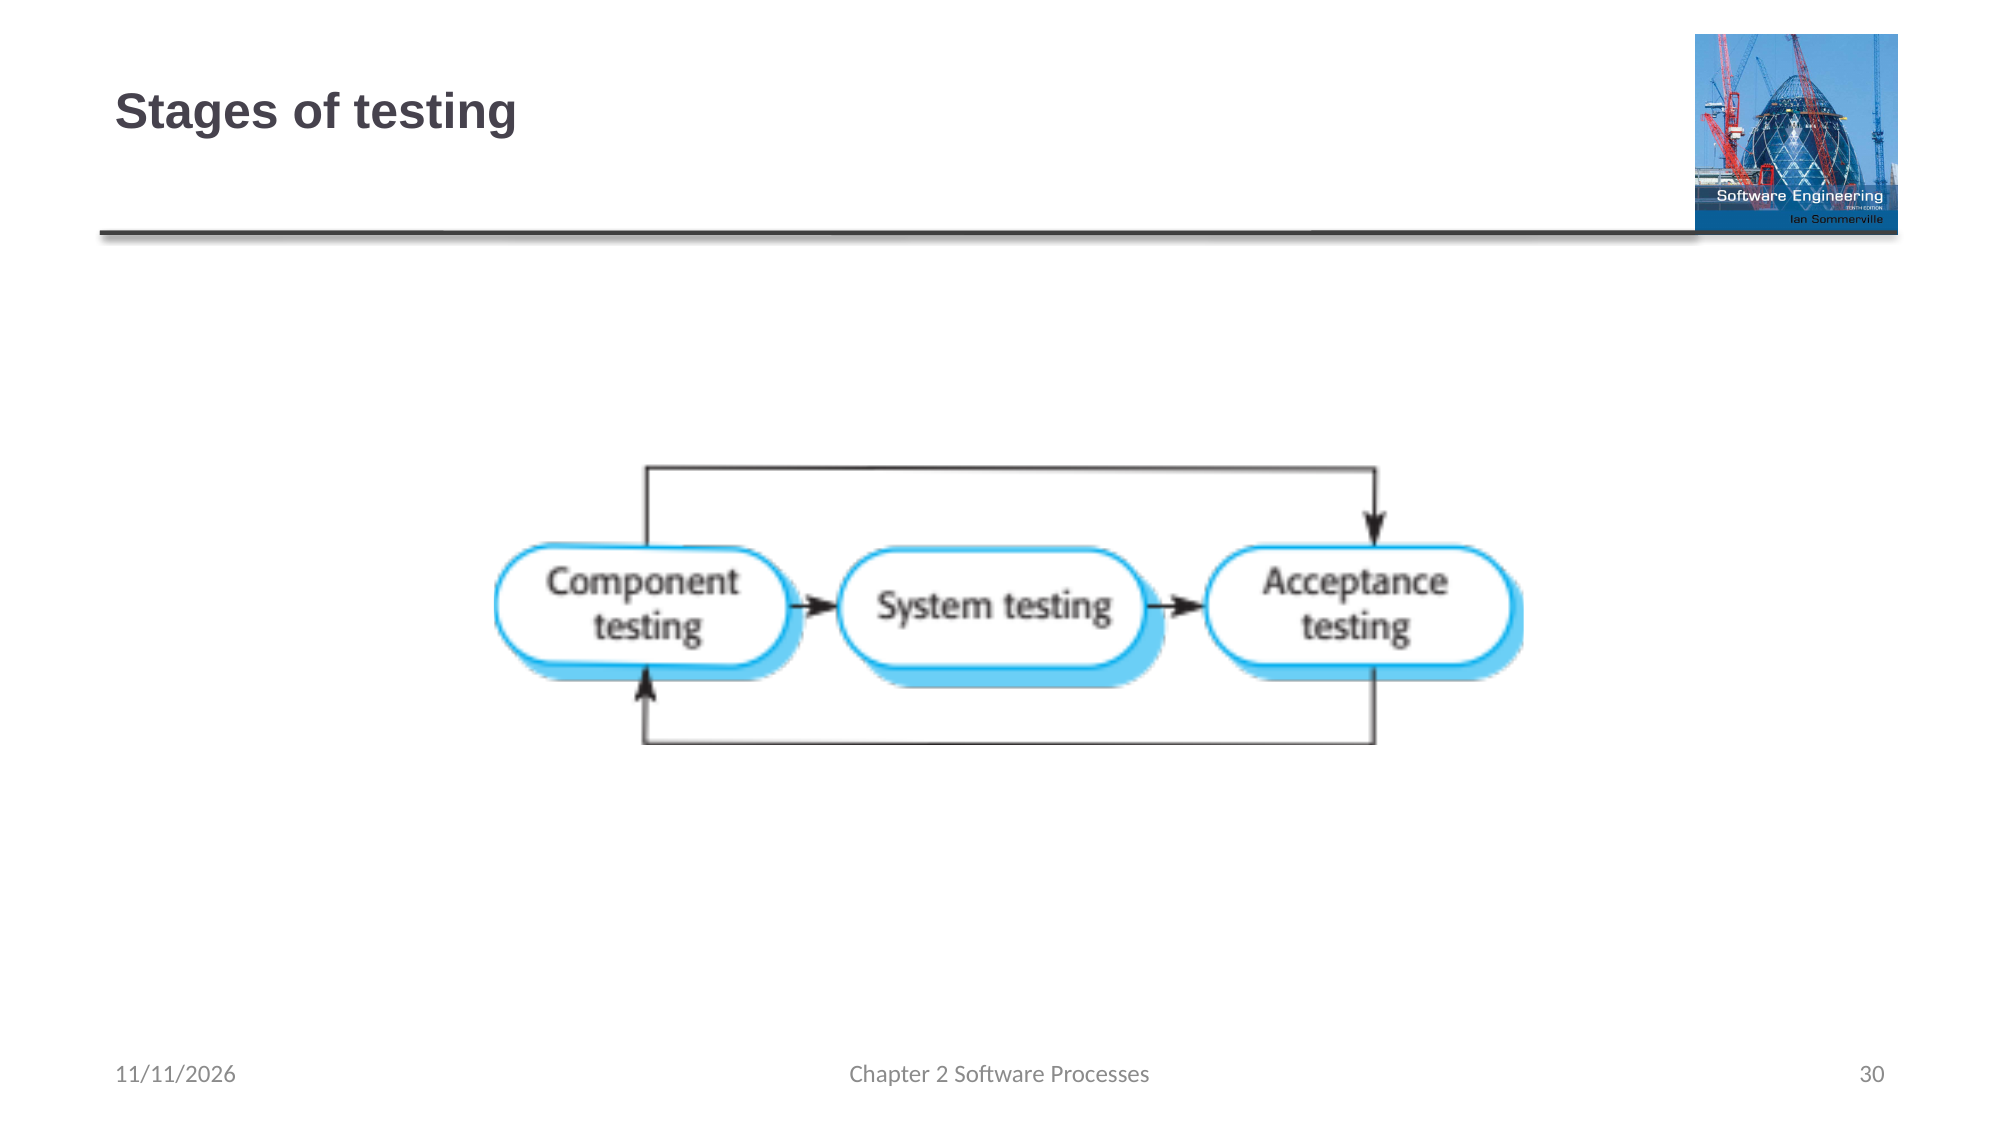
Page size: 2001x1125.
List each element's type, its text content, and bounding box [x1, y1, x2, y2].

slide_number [99, 1042, 567, 1103]
picture [1695, 34, 1898, 230]
footer Chapter 2 Software Processes [683, 1042, 1317, 1103]
slide_number 30 [1433, 1042, 1900, 1103]
picture [493, 463, 1524, 745]
title Stages of testing [99, 44, 1696, 233]
